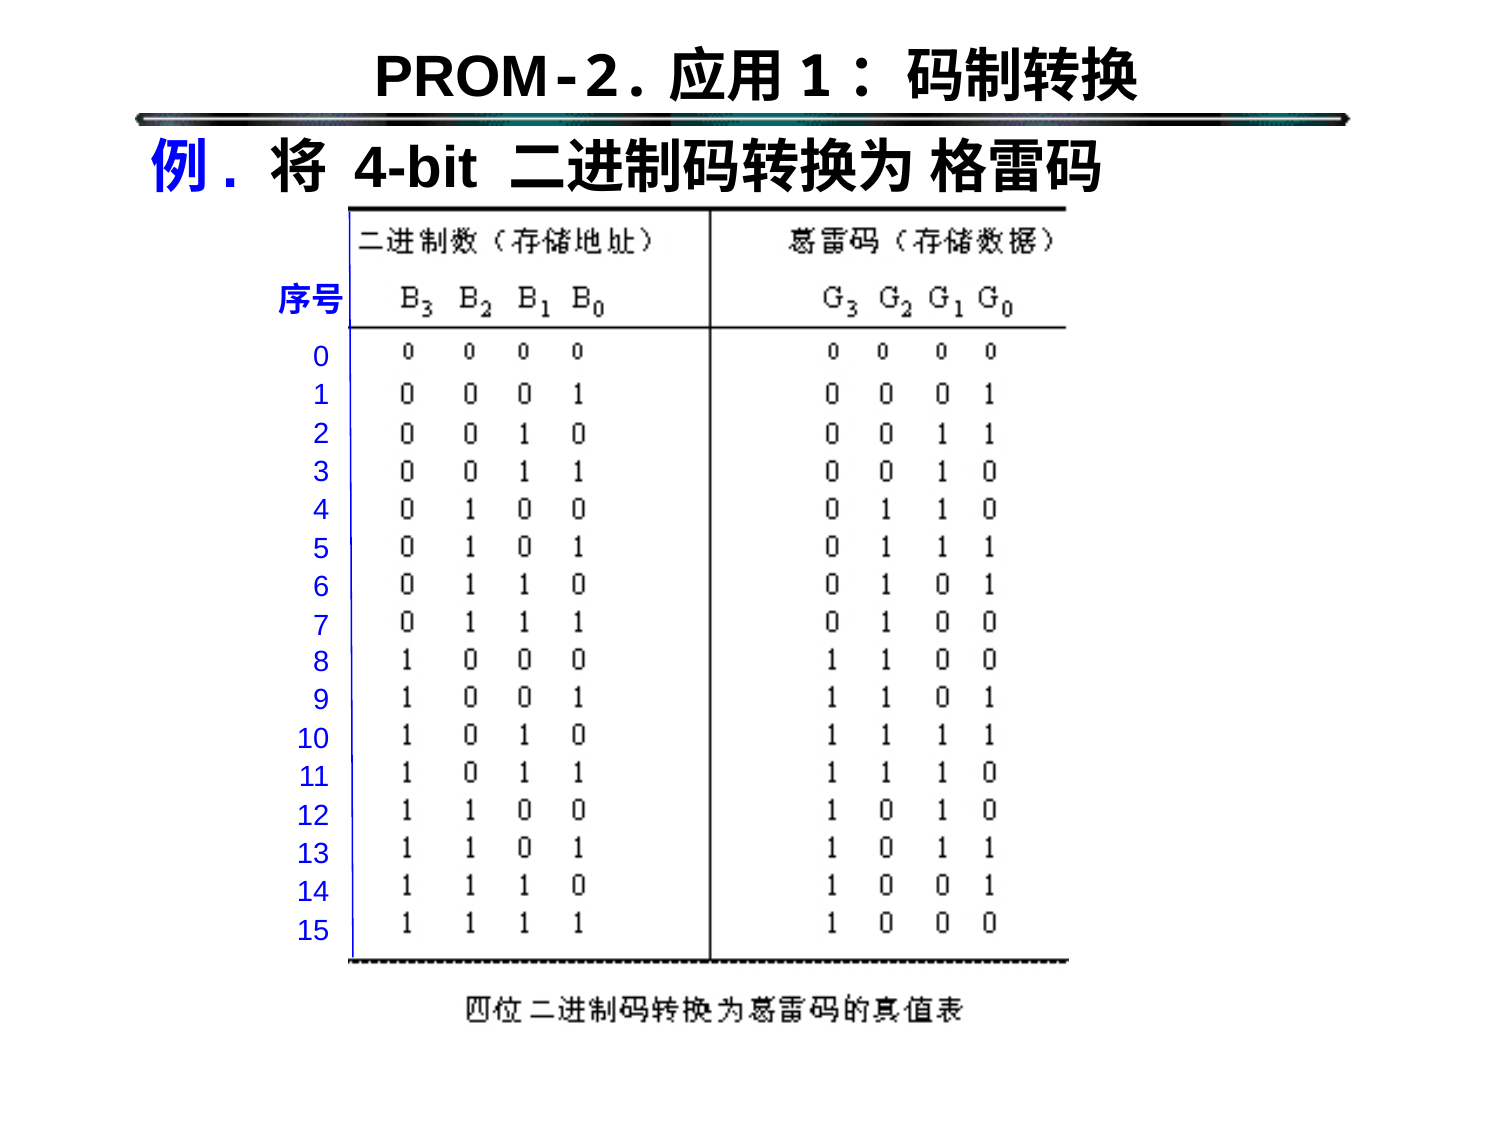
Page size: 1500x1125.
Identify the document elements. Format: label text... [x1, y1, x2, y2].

picture [347, 186, 1070, 1038]
text_box PROM-2.应用1：码制转换 [360, 31, 1305, 112]
picture [135, 113, 1353, 126]
text_box 例. 将 4-bit 二进制码转换为 格雷码 [135, 134, 1294, 207]
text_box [253, 211, 384, 958]
